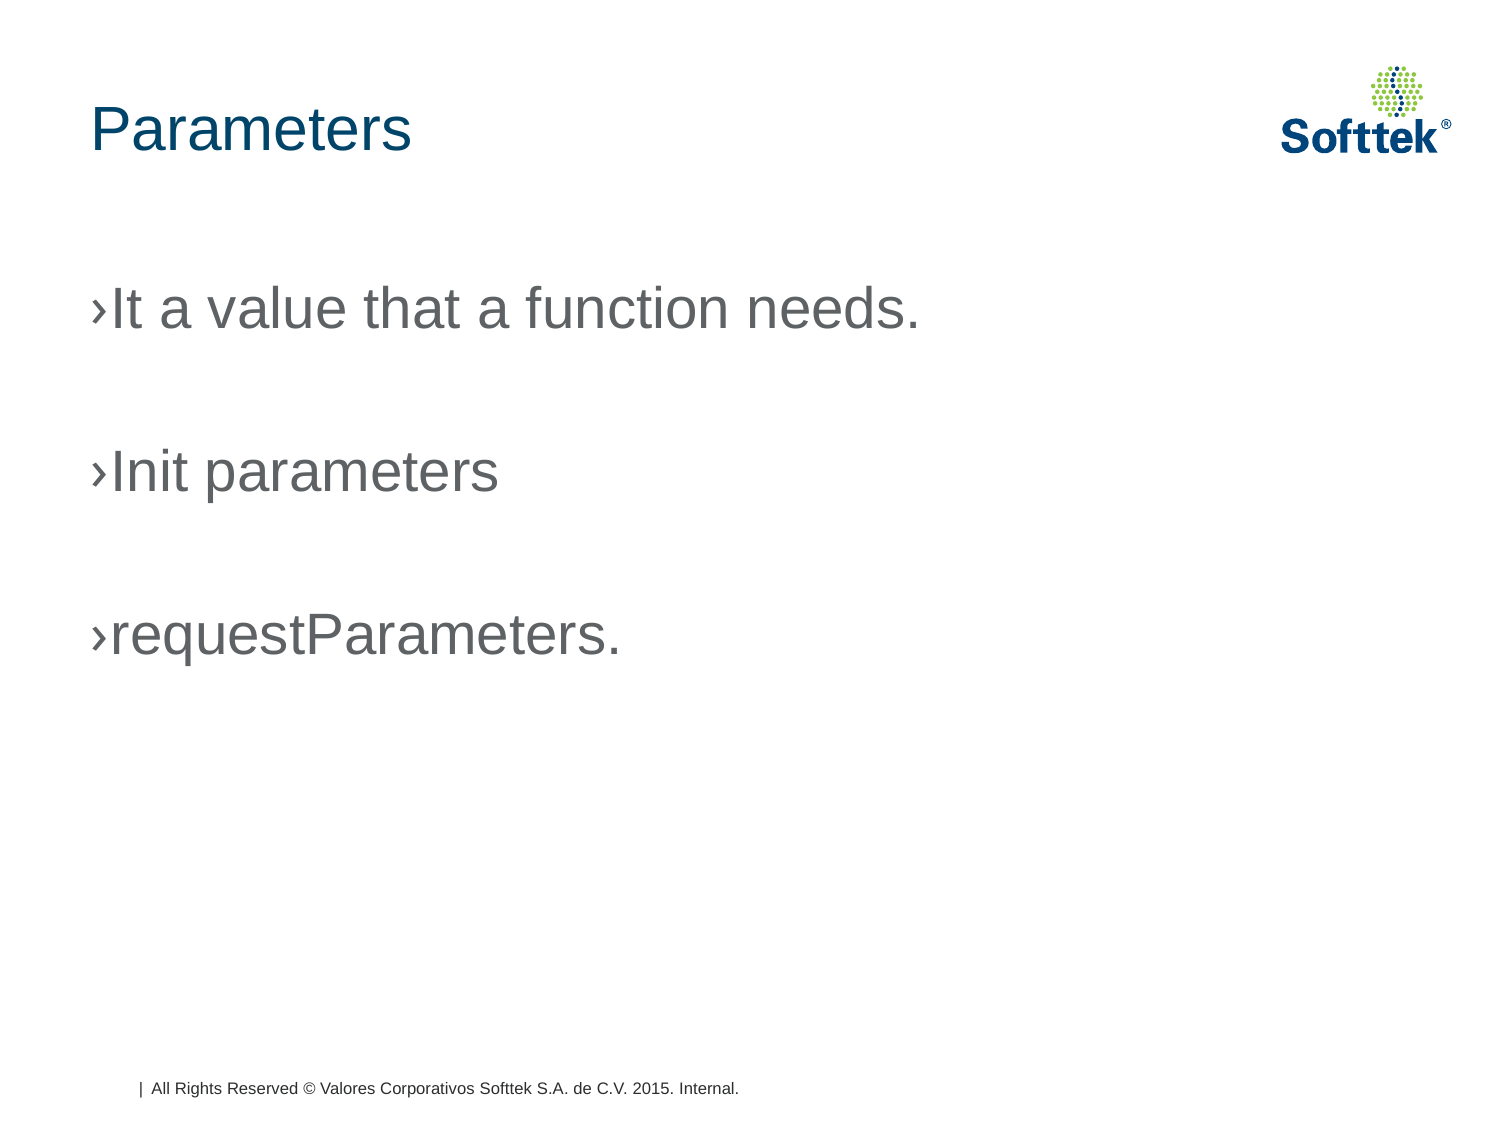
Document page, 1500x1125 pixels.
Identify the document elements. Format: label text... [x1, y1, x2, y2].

title Parameters [74, 31, 1256, 172]
list It a value that a function needs. Init parameters requestParameters. [75, 262, 1425, 1005]
